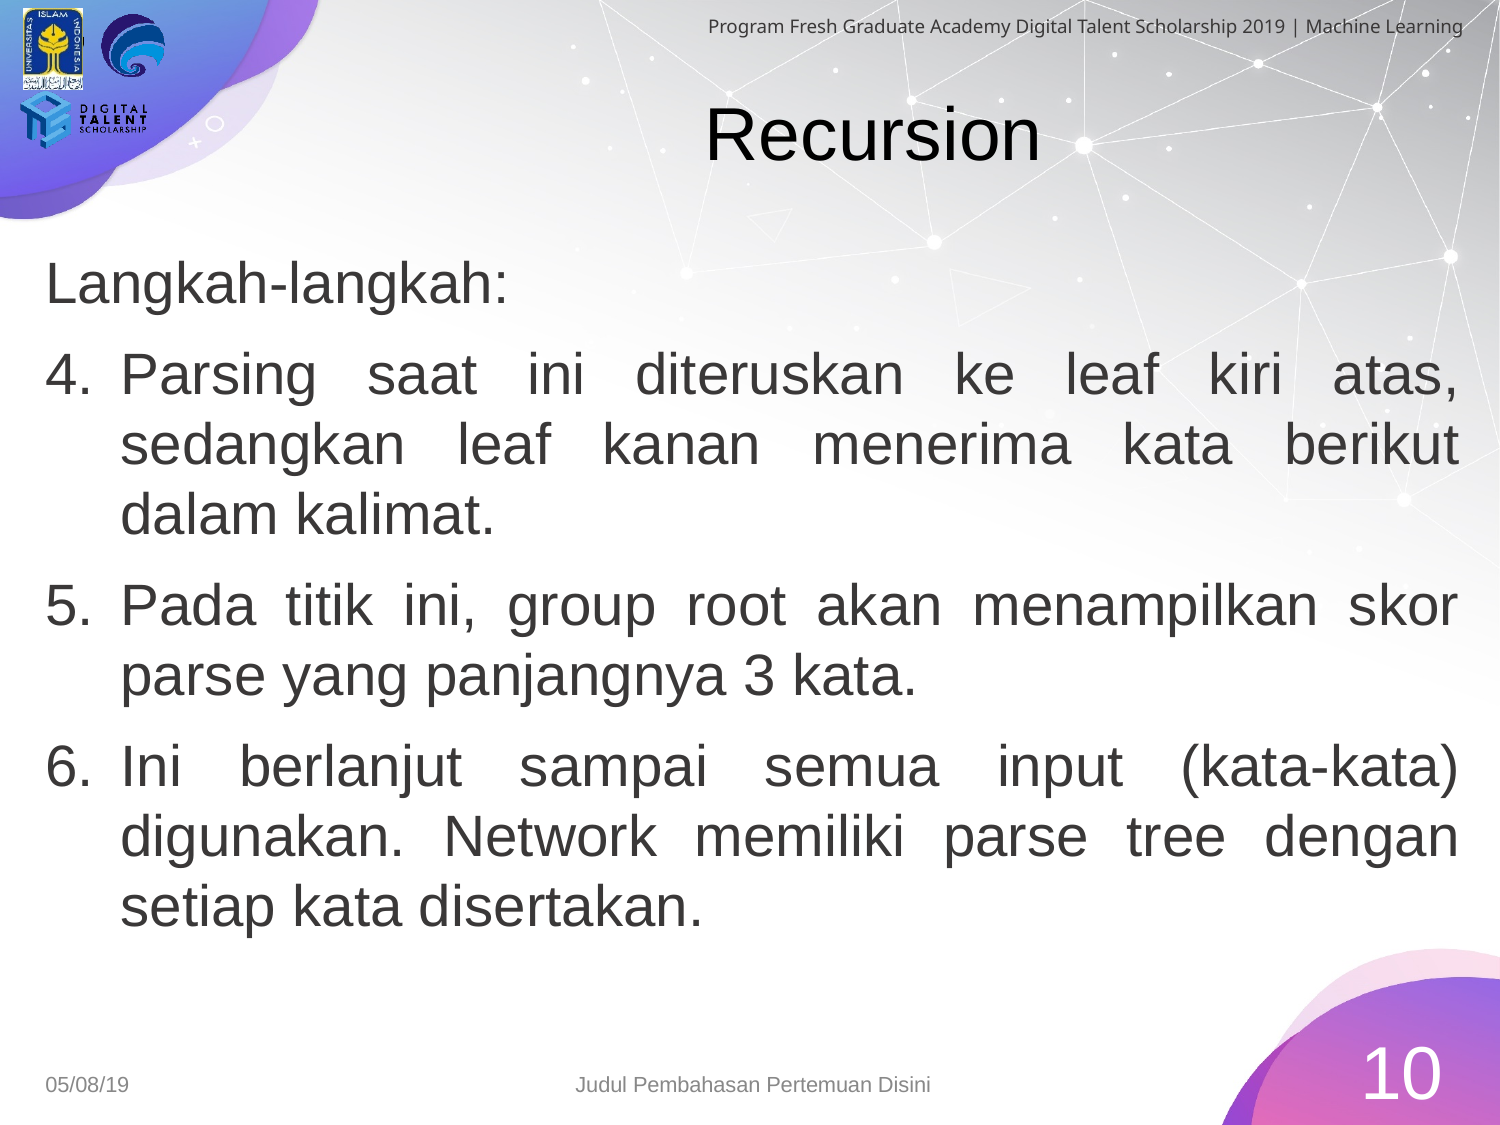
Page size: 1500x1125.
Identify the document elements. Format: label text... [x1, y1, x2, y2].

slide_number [30, 1053, 272, 1114]
list Langkah-langkah: Parsing saat ini diteruskan ke leaf kiri atas, sedangkan leaf kanan menerima kata berikut dalam kalimat. Pada titik ini, group root akan menampilkan skor parse yang panjangnya 3 kata. Ini berlanjut sampai semua input (kata-kata) digunakan. Network memiliki parse tree dengan setiap kata disertakan. [30, 238, 1477, 1014]
slide_number ‹#› [1327, 1025, 1477, 1115]
title Recursion [271, 66, 1477, 207]
footer Judul Pembahasan Pertemuan Disini [386, 1053, 1121, 1114]
picture [0, 0, 1500, 1125]
